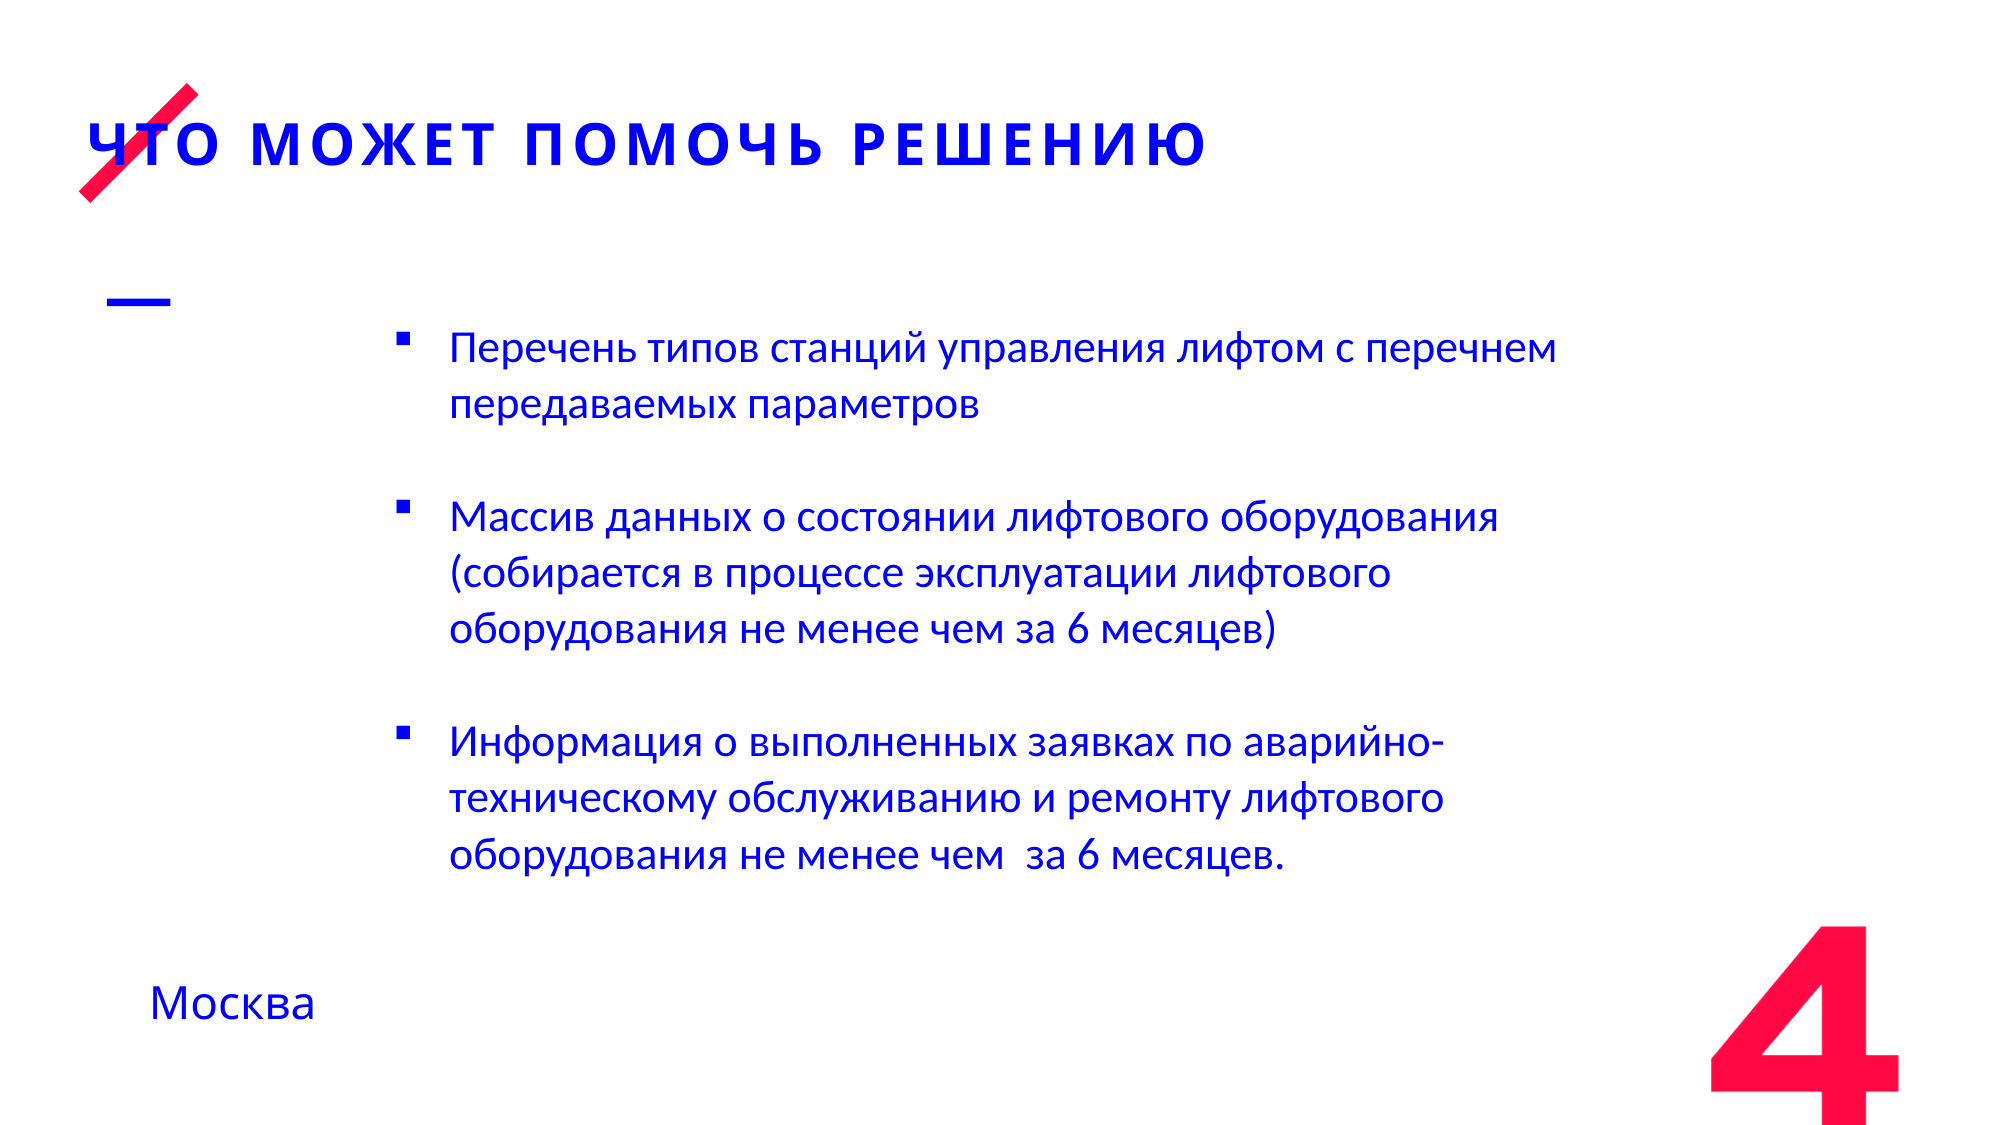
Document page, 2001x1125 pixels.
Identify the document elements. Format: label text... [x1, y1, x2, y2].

picture [1711, 926, 1899, 1125]
text_box [77, 185, 110, 205]
text_box ЧТО МОЖЕТ ПОМОЧЬ РЕШЕНИЮ [72, 100, 1224, 185]
text_box Москва [134, 966, 332, 1036]
text_box [106, 298, 171, 307]
text_box [168, 81, 200, 100]
text_box Перечень типов станций управления лифтом с перечнем передаваемых параметров Массив данных о состоянии лифтового оборудования (собирается в процессе эксплуатации лифтового оборудования не менее чем за 6 месяцев) Информация о выполненных заявках по аварийно-техническому обслуживанию и ремонту лифтового оборудования не менее чем за 6 месяцев. [378, 258, 1638, 936]
